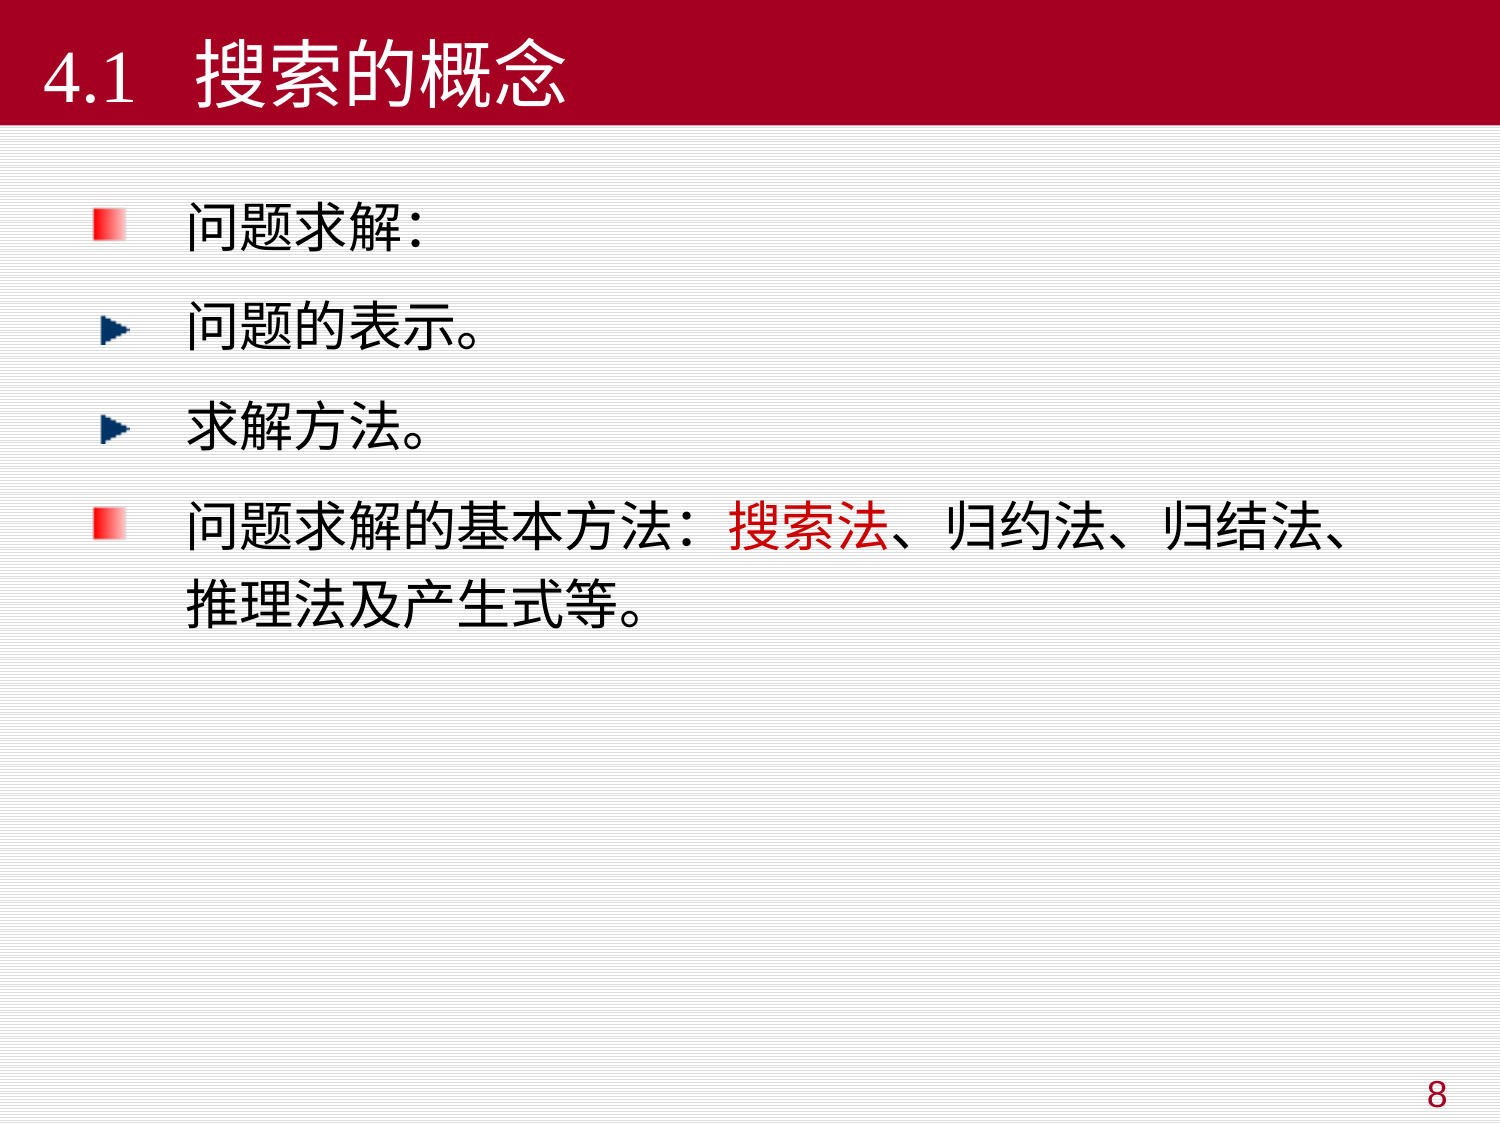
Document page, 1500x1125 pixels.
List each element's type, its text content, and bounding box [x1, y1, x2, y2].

picture [91, 206, 130, 245]
slide_number 8 [1137, 1062, 1463, 1122]
picture [91, 505, 130, 544]
title 4.1 搜索的概念 [0, 0, 1500, 126]
picture [91, 405, 130, 444]
list 问题求解： 问题的表示。 求解方法。 问题求解的基本方法：搜索法、归约法、归结法、推理法及产生式等。 [76, 172, 1448, 1059]
picture [91, 306, 130, 345]
